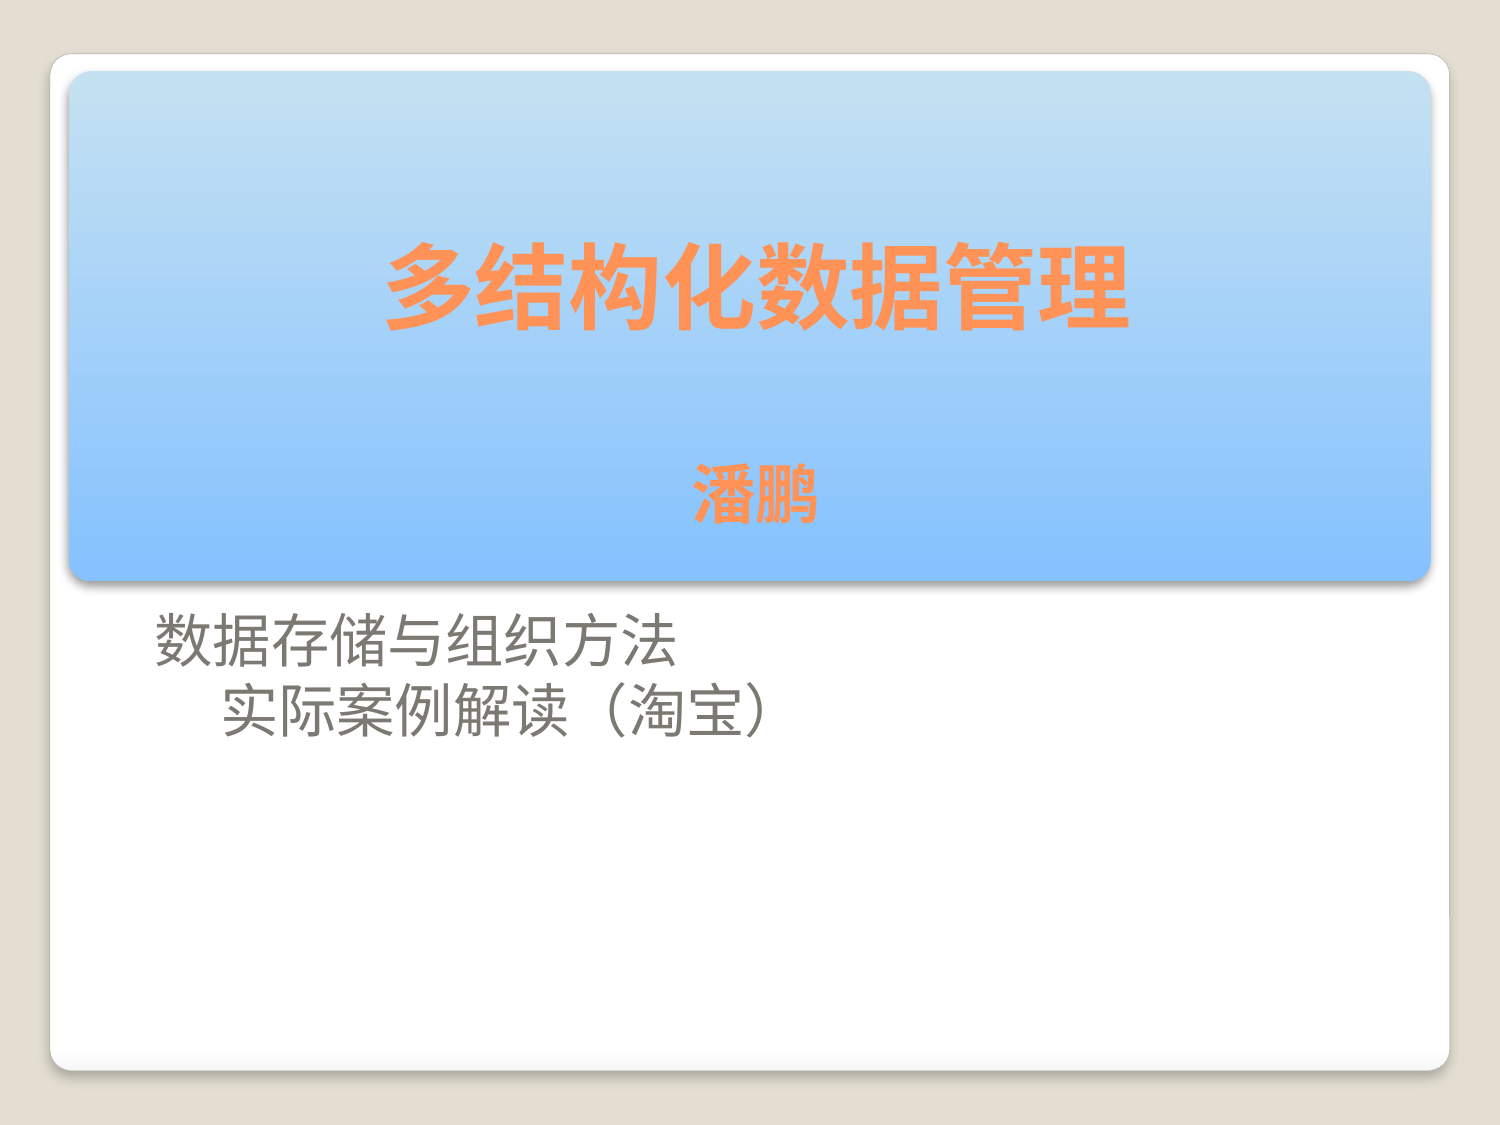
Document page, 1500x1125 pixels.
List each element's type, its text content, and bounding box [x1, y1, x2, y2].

title 多结构化数据管理 潘鹏 [118, 209, 1394, 539]
subtitle 数据存储与组织方法 实际案例解读（淘宝） [118, 604, 1394, 1009]
